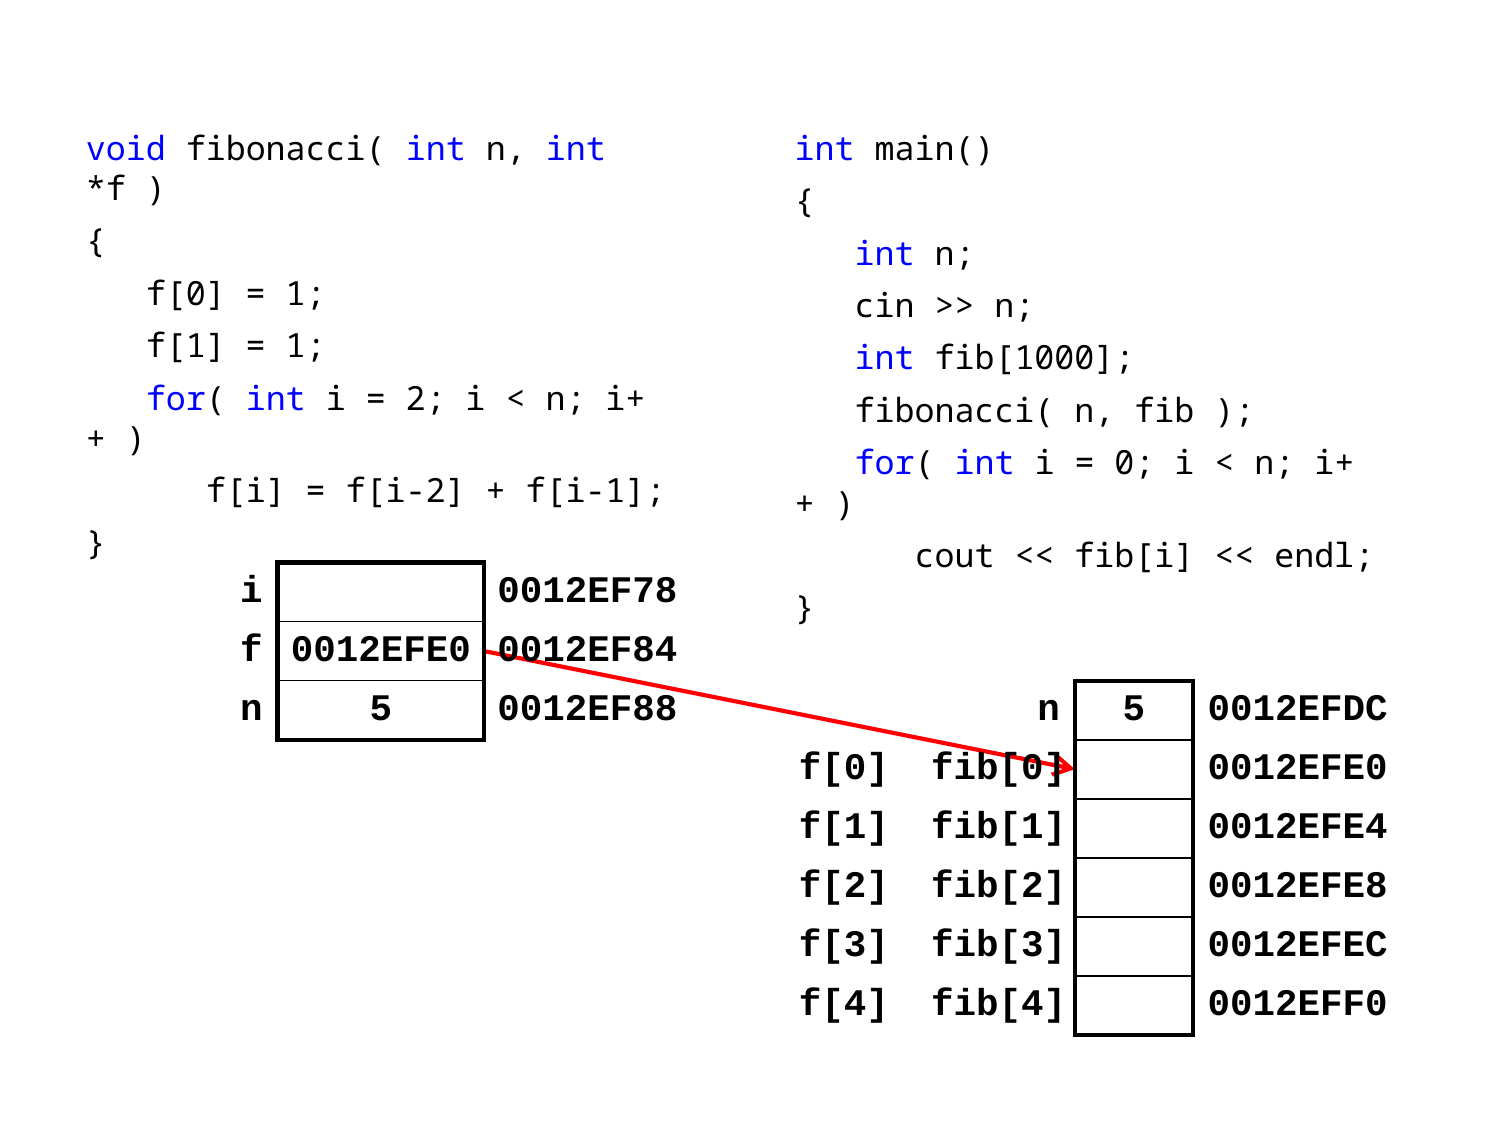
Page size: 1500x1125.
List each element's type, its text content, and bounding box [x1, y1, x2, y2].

table_cell f[3] [780, 917, 898, 976]
table_cell 0012EFE4 [1195, 799, 1429, 858]
table_cell f[4] [780, 976, 898, 1035]
table_cell [1077, 977, 1191, 1033]
list int main() { int n; cin >> n; int fib[1000]; fibonacci( n, fib ); for( int i = 0; i < n; i++ ) cout << fib[i] << endl; } [779, 119, 1430, 593]
table_header n [898, 681, 1073, 740]
table_cell 0012EF84 [486, 622, 691, 681]
table_header 5 [1077, 683, 1191, 739]
table_cell [1077, 800, 1191, 857]
table_cell 5 [280, 681, 482, 738]
table_cell 0012EFE0 [1195, 740, 1429, 799]
table_cell 0012EFEC [1195, 917, 1429, 976]
table_header [780, 681, 898, 740]
table_cell f [218, 622, 275, 681]
table_cell f[0] [780, 740, 898, 799]
table_cell [1077, 859, 1191, 916]
table_cell 0012EFE0 [280, 622, 482, 680]
table_cell fib[2] [898, 858, 1073, 917]
table_cell fib[4] [898, 976, 1073, 1035]
table_cell 0012EF88 [486, 681, 691, 740]
table_cell f[1] [780, 799, 898, 858]
table_header 0012EFDC [1195, 681, 1429, 740]
list void fibonacci( int n, int *f ) { f[0] = 1; f[1] = 1; for( int i = 2; i < n; i++ ) f[i] = f[i-2] + f[i-1]; } [70, 119, 721, 504]
table_cell fib[0] [898, 740, 1073, 799]
table_cell n [218, 681, 275, 740]
table_cell fib[1] [898, 799, 1073, 858]
table_header 0012EF78 [486, 563, 691, 622]
table_cell f[2] [780, 858, 898, 917]
table_header i [218, 563, 275, 622]
table_cell 0012EFE8 [1195, 858, 1429, 917]
table_cell [1077, 741, 1191, 798]
table_cell fib[3] [898, 917, 1073, 976]
table_header [280, 565, 482, 621]
table_cell [1077, 918, 1191, 975]
table_cell 0012EFF0 [1195, 976, 1429, 1035]
